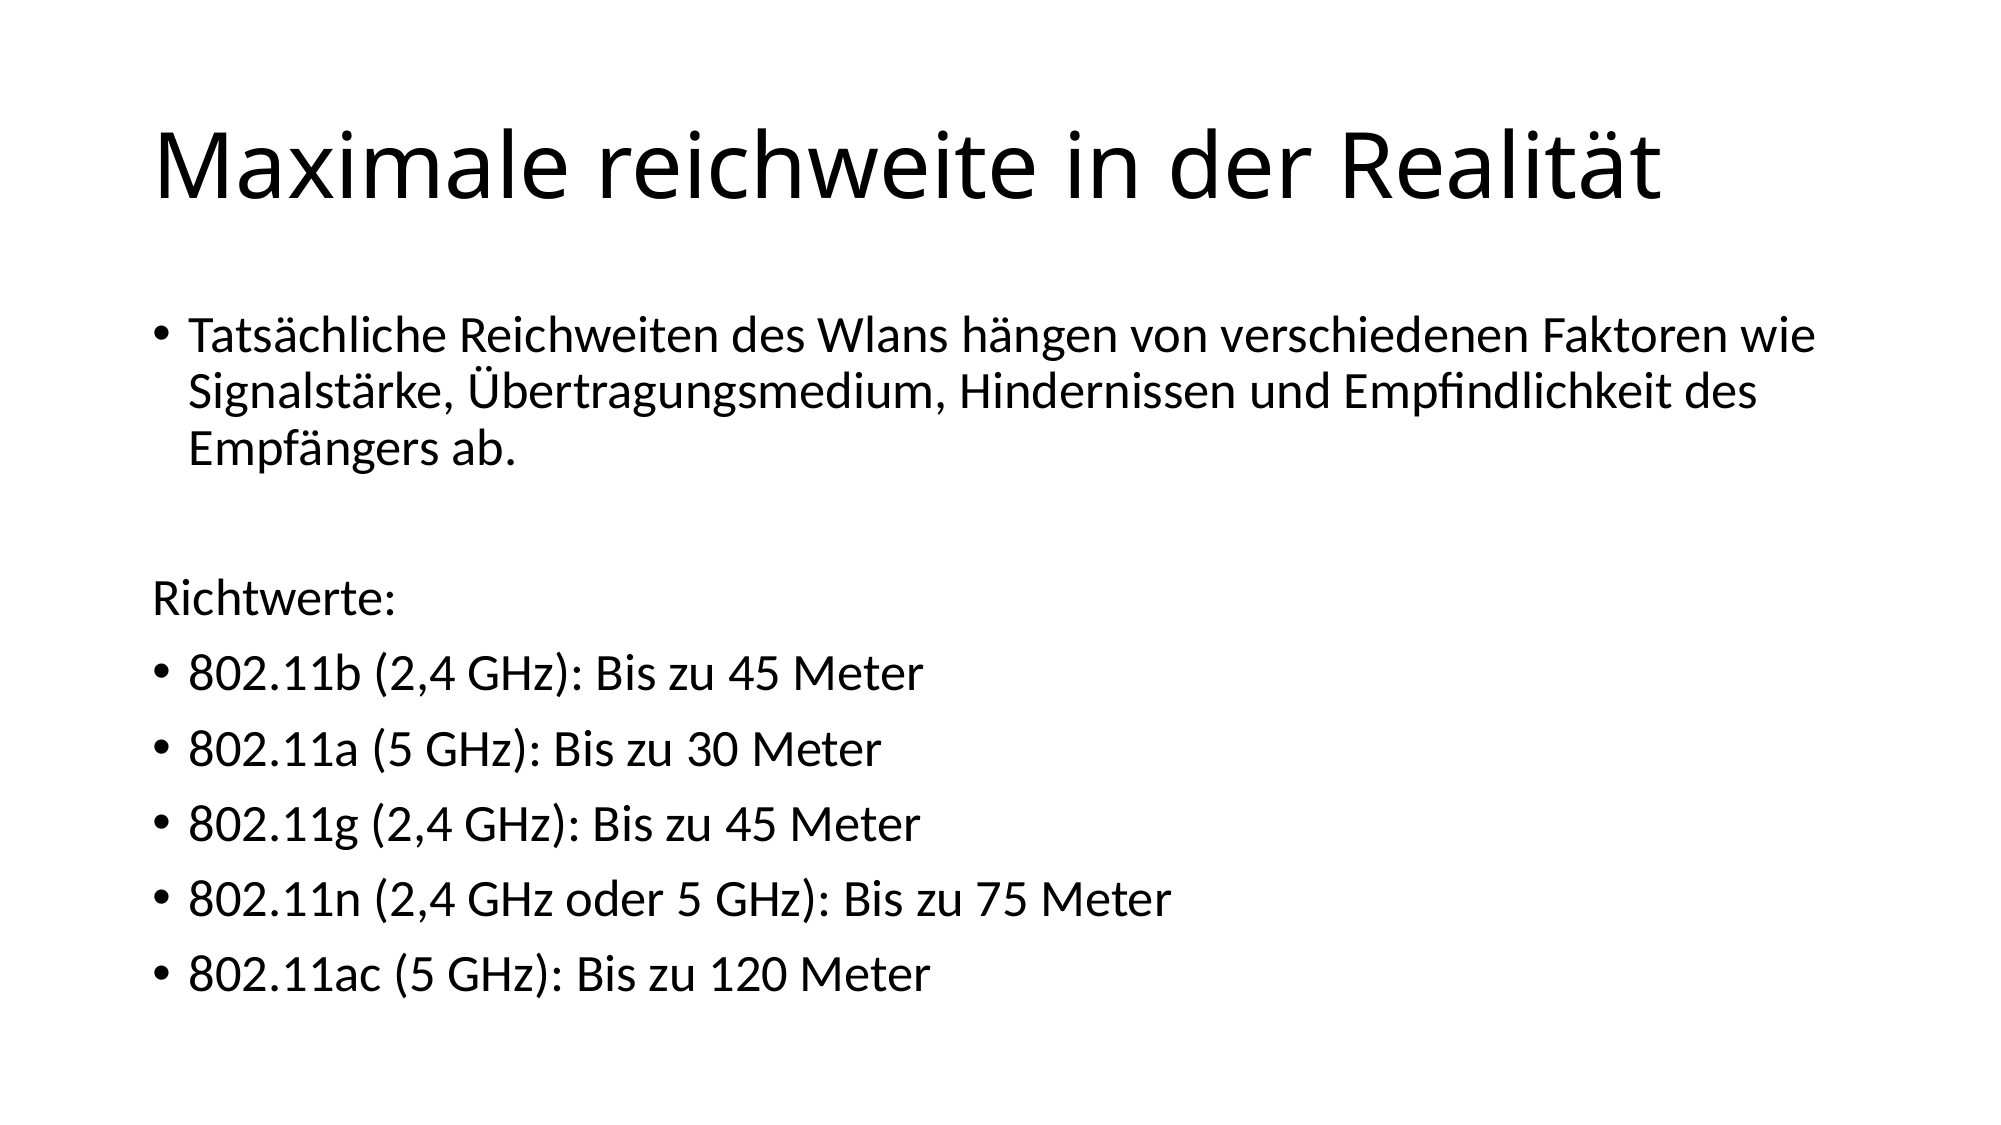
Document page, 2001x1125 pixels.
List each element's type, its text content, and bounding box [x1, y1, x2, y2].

list Tatsächliche Reichweiten des Wlans hängen von verschiedenen Faktoren wie Signalstärke, Übertragungsmedium, Hindernissen und Empfindlichkeit des Empfängers ab. Richtwerte: 802.11b (2,4 GHz): Bis zu 45 Meter 802.11a (5 GHz): Bis zu 30 Meter 802.11g (2,4 GHz): Bis zu 45 Meter 802.11n (2,4 GHz oder 5 GHz): Bis zu 75 Meter 802.11ac (5 GHz): Bis zu 120 Meter [137, 299, 1863, 1014]
title Maximale reichweite in der Realität [137, 59, 1863, 278]
